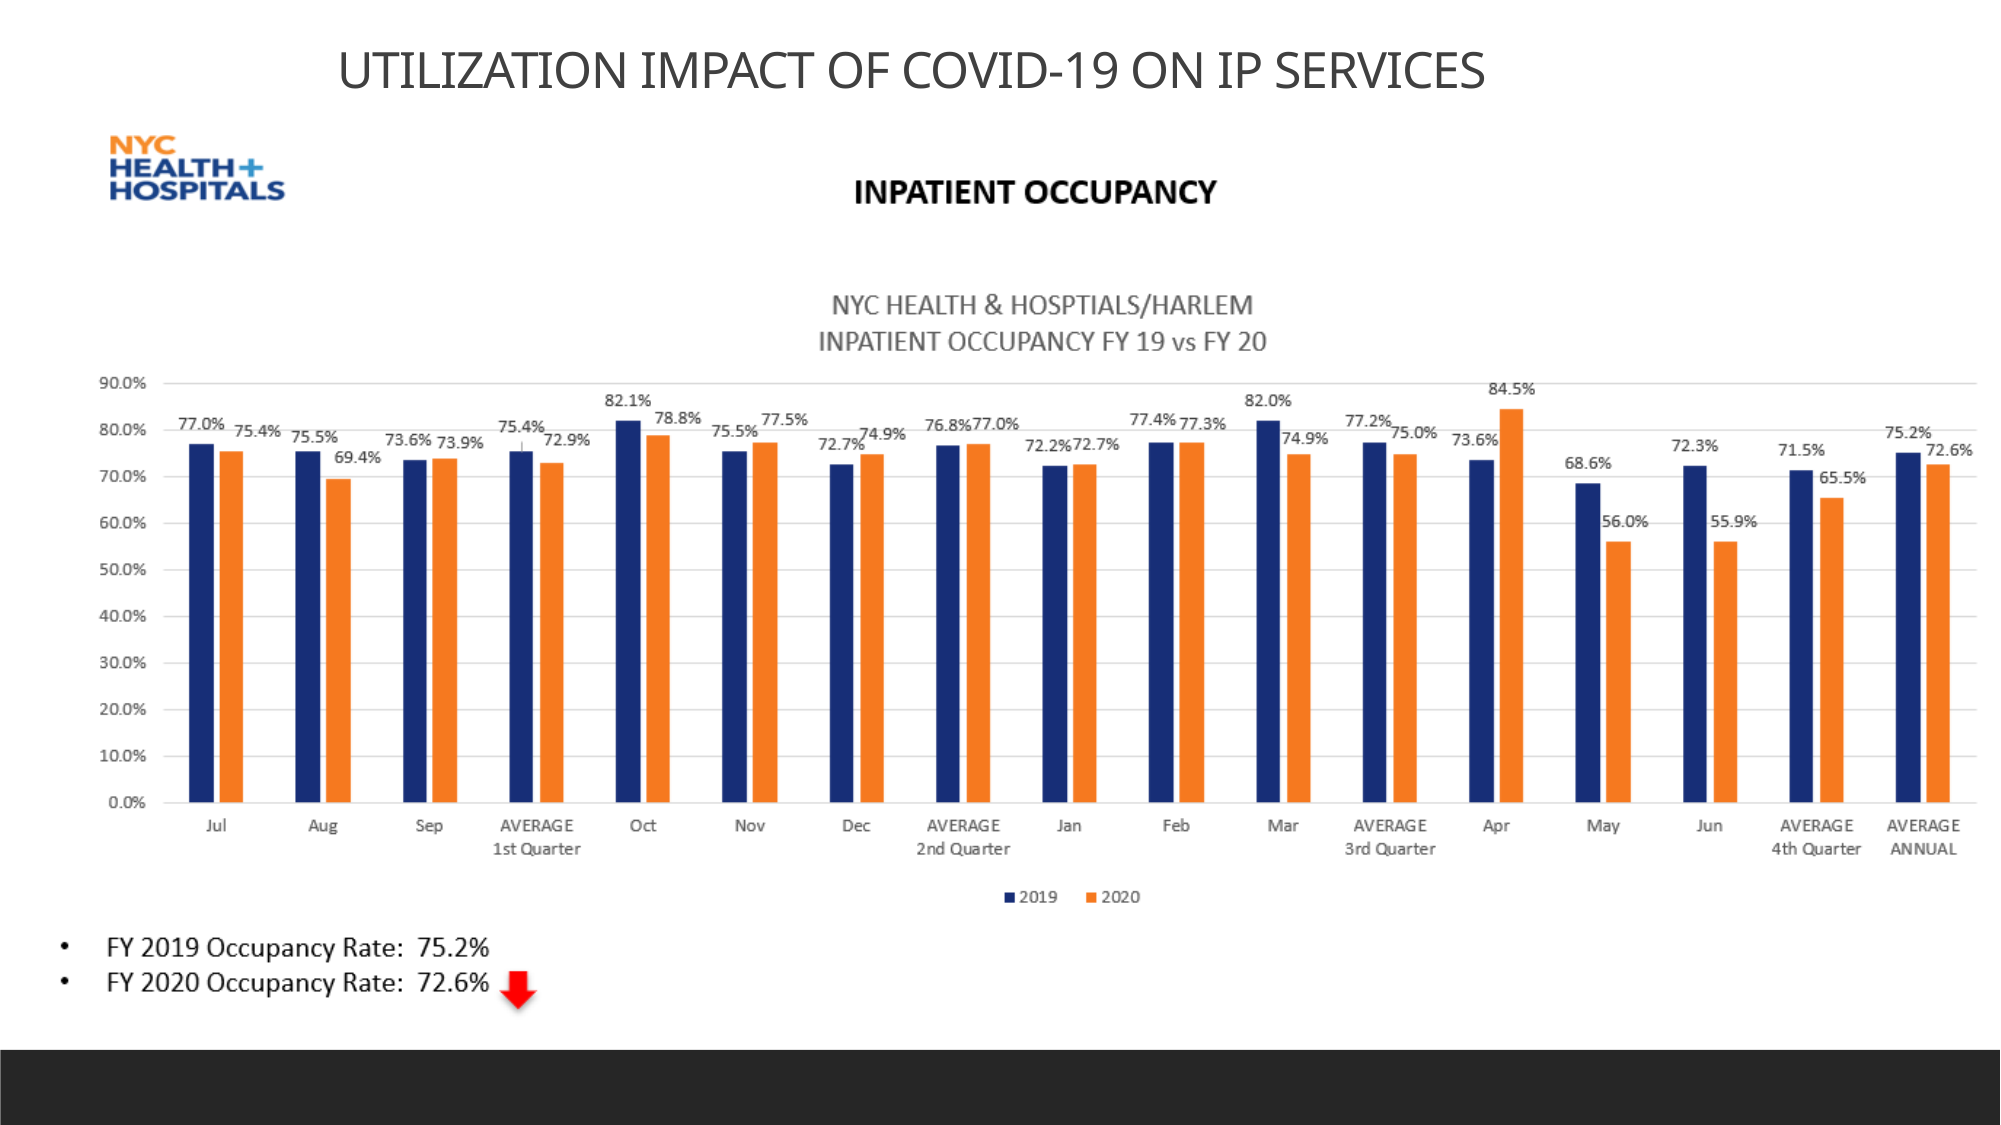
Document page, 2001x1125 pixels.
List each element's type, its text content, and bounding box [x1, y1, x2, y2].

picture [51, 117, 1983, 1035]
text_box UTILIZATION IMPACT OF COVID-19 ON IP SERVICES [322, 31, 1502, 106]
